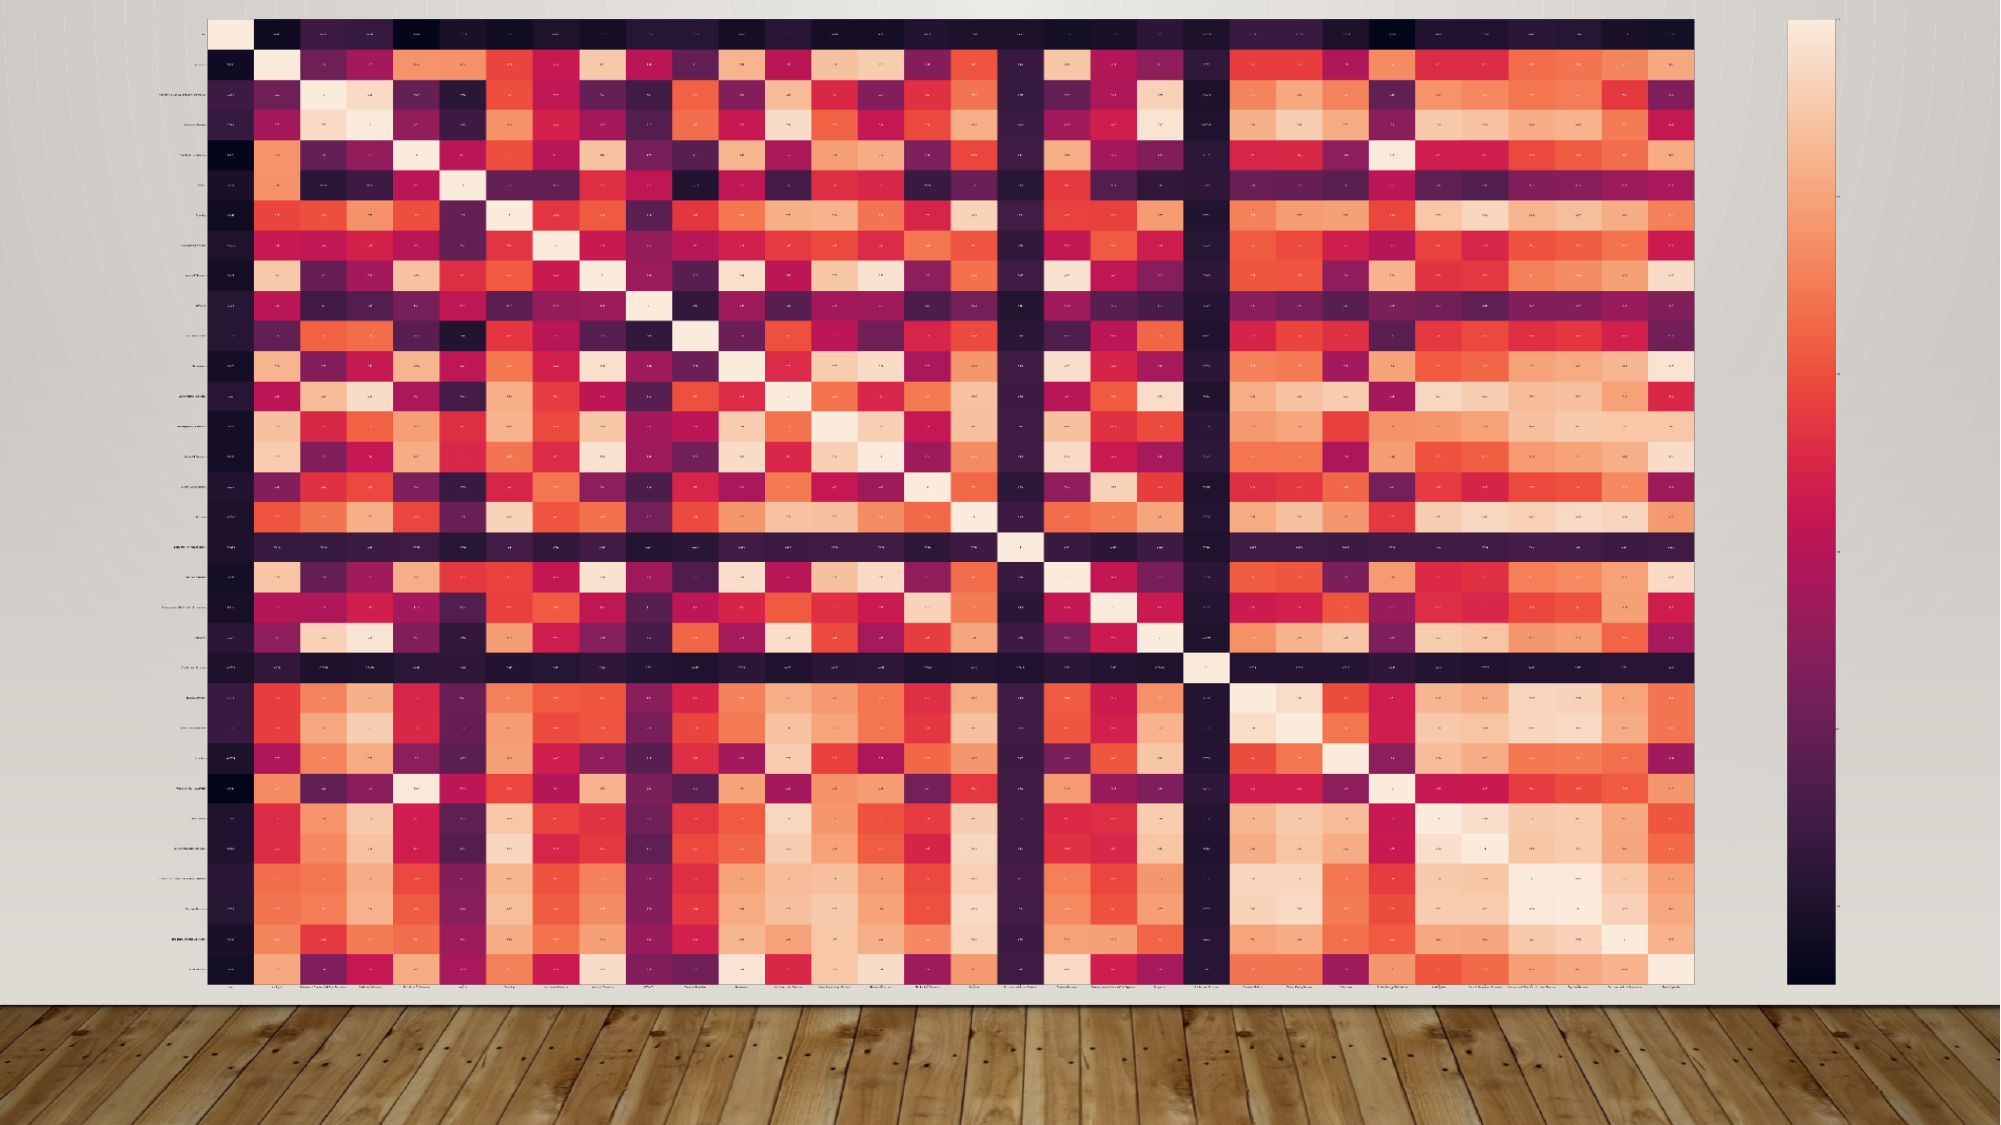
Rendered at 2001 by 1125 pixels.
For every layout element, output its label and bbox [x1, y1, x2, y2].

picture [0, 1005, 2000, 1125]
picture [157, 16, 1843, 990]
